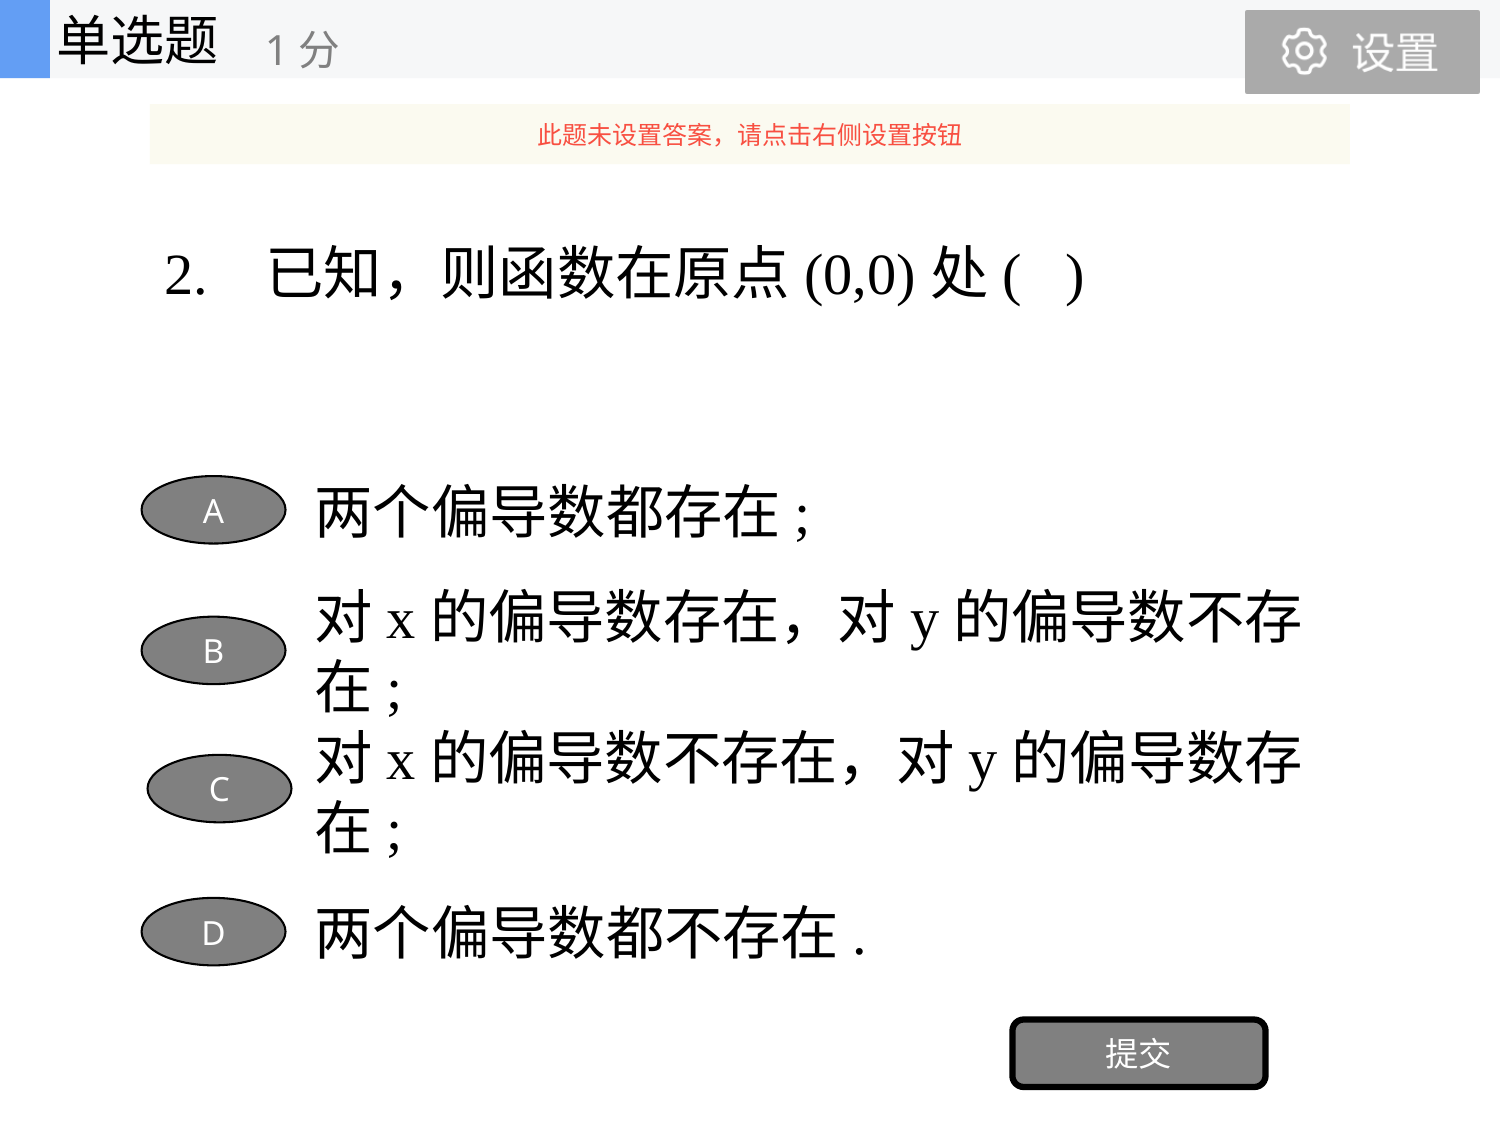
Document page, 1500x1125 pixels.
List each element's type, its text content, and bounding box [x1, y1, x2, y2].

text_box C [145, 752, 294, 825]
text_box 两个偏导数都不存在. [299, 878, 1350, 985]
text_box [0, 0, 1500, 81]
text_box 两个偏导数都存在; [299, 456, 1350, 563]
text_box 提交 [1012, 1019, 1266, 1088]
text_box A [139, 473, 288, 546]
text_box D [139, 895, 288, 968]
text_box 对x的偏导数存在，对y的偏导数不存在; [299, 597, 1350, 703]
text_box 对x的偏导数不存在，对y的偏导数存在; [299, 738, 1350, 844]
text_box 此题未设置答案，请点击右侧设置按钮 [149, 104, 1350, 165]
picture [1245, 10, 1480, 94]
text_box B [139, 614, 288, 687]
